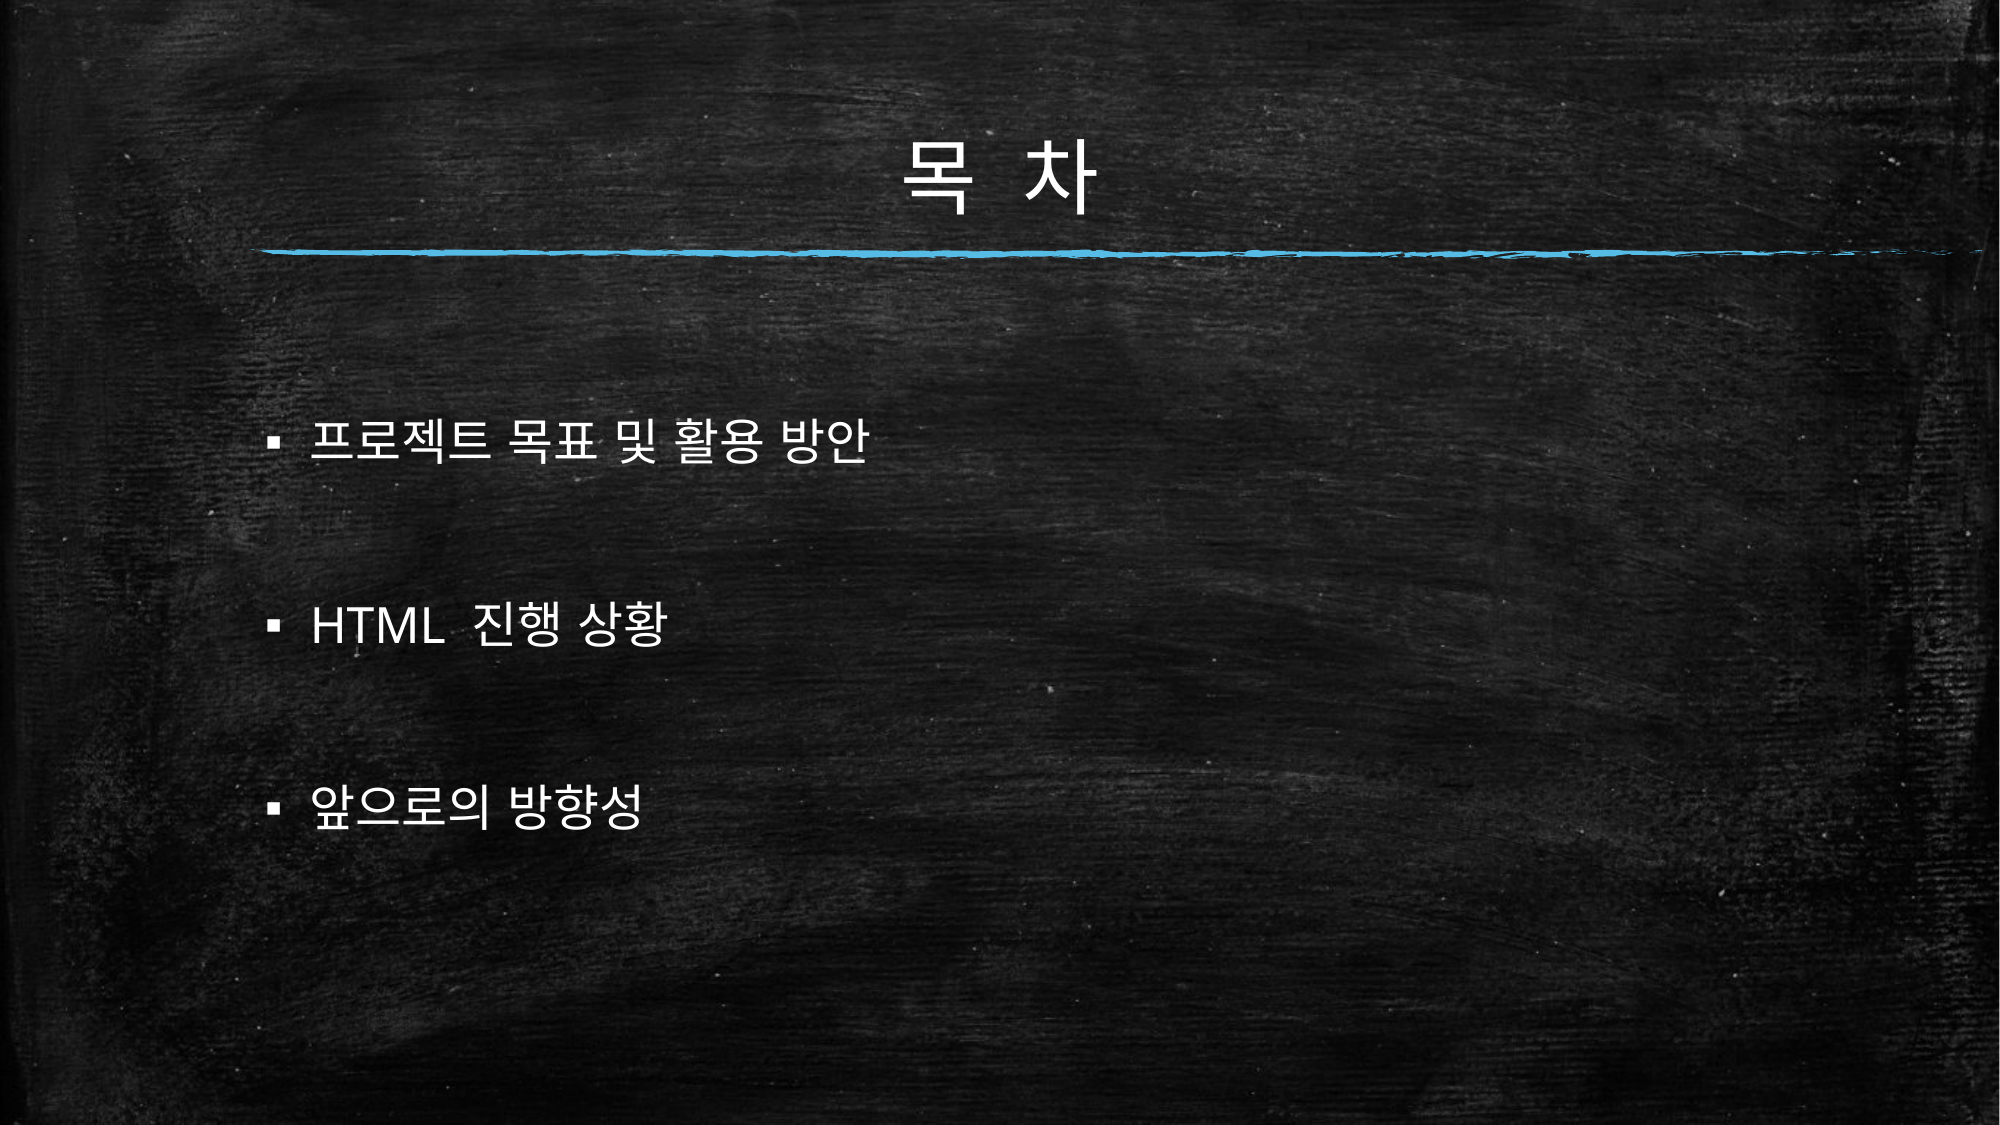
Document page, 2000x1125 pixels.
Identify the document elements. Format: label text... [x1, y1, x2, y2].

title 목 차 [249, 66, 1750, 234]
list 프로젝트 목표 및 활용 방안 HTML 진행 상황 앞으로의 방향성 [249, 312, 1750, 1013]
